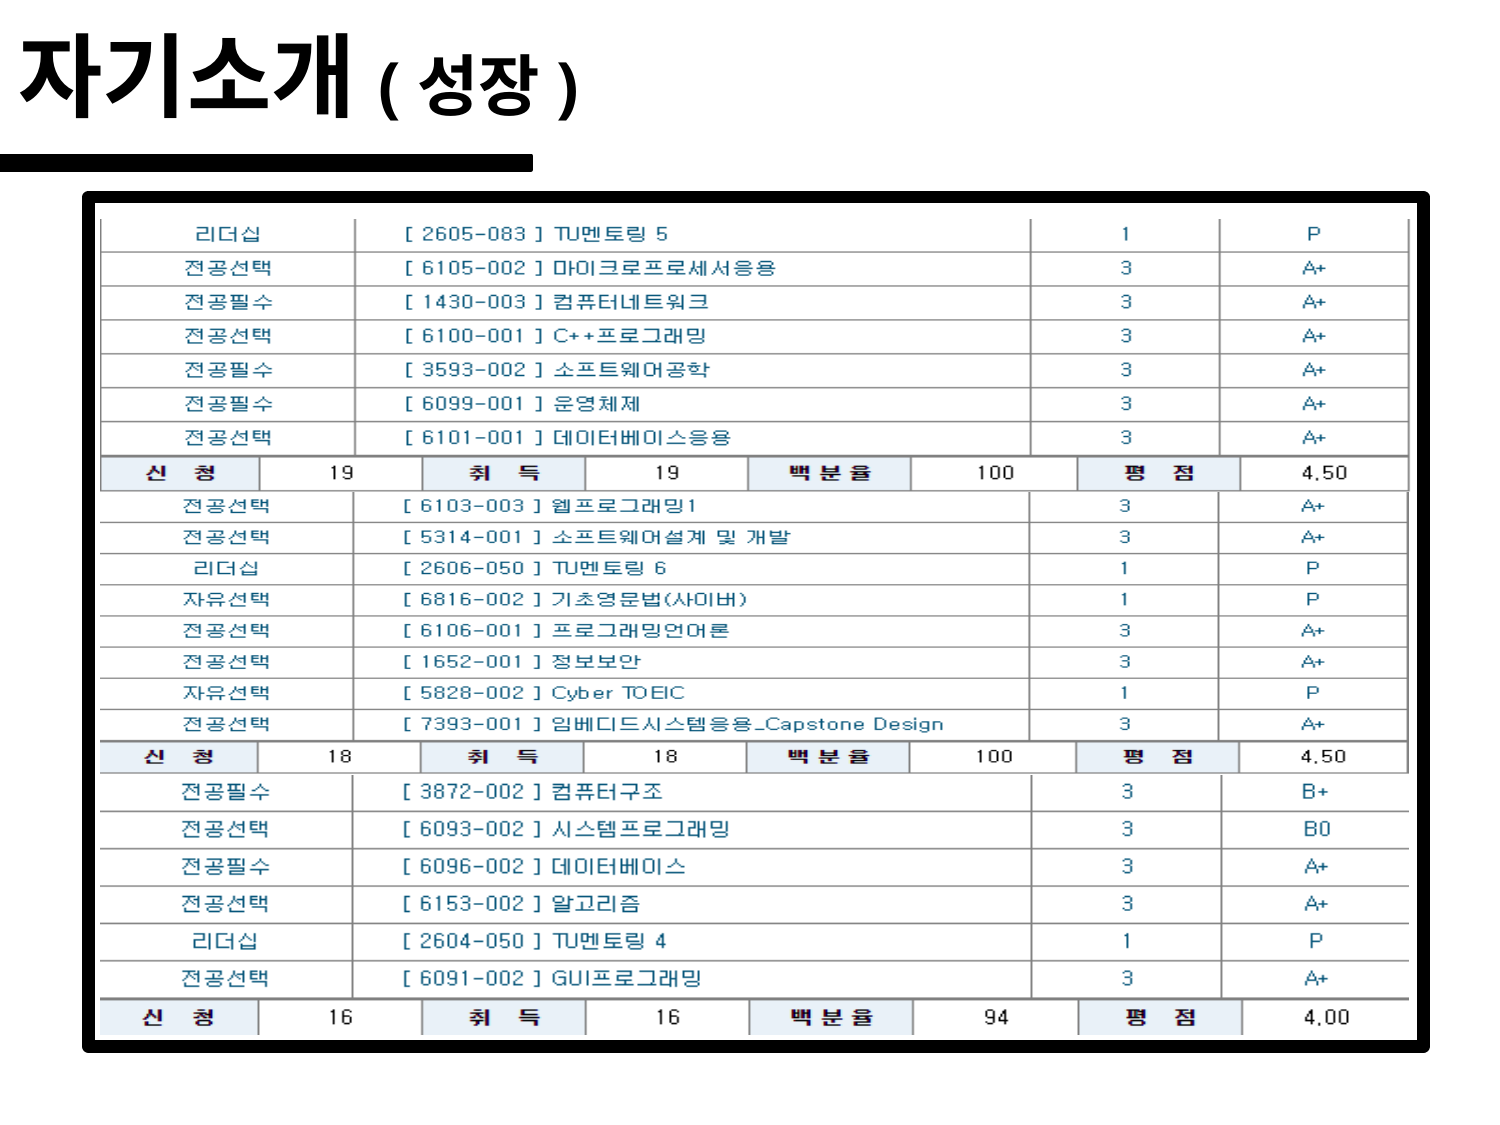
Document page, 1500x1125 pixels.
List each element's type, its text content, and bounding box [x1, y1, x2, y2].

text_box 자기소개(성장) [3, 11, 594, 136]
text_box [86, 195, 1425, 1049]
text_box [0, 154, 533, 172]
picture [100, 219, 1412, 1036]
